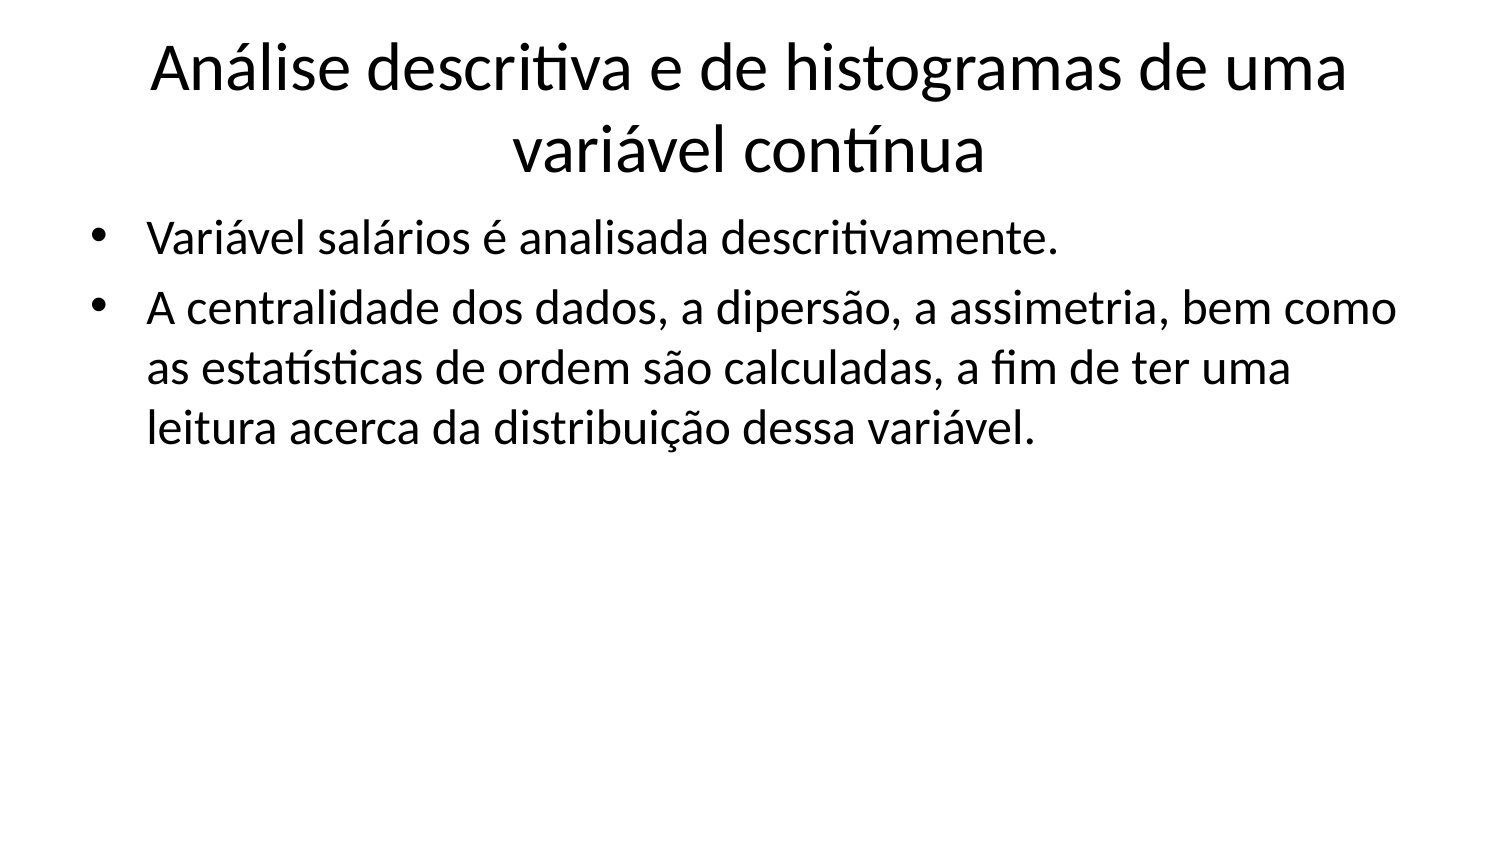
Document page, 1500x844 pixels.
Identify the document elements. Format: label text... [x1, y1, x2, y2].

title Análise descritiva e de histogramas de uma variável contínua [75, 33, 1425, 175]
list Variável salários é analisada descritivamente. A centralidade dos dados, a dipersão, a assimetria, bem como as estatísticas de ordem são calculadas, a fim de ter uma leitura acerca da distribuição dessa variável. [75, 196, 1425, 754]
